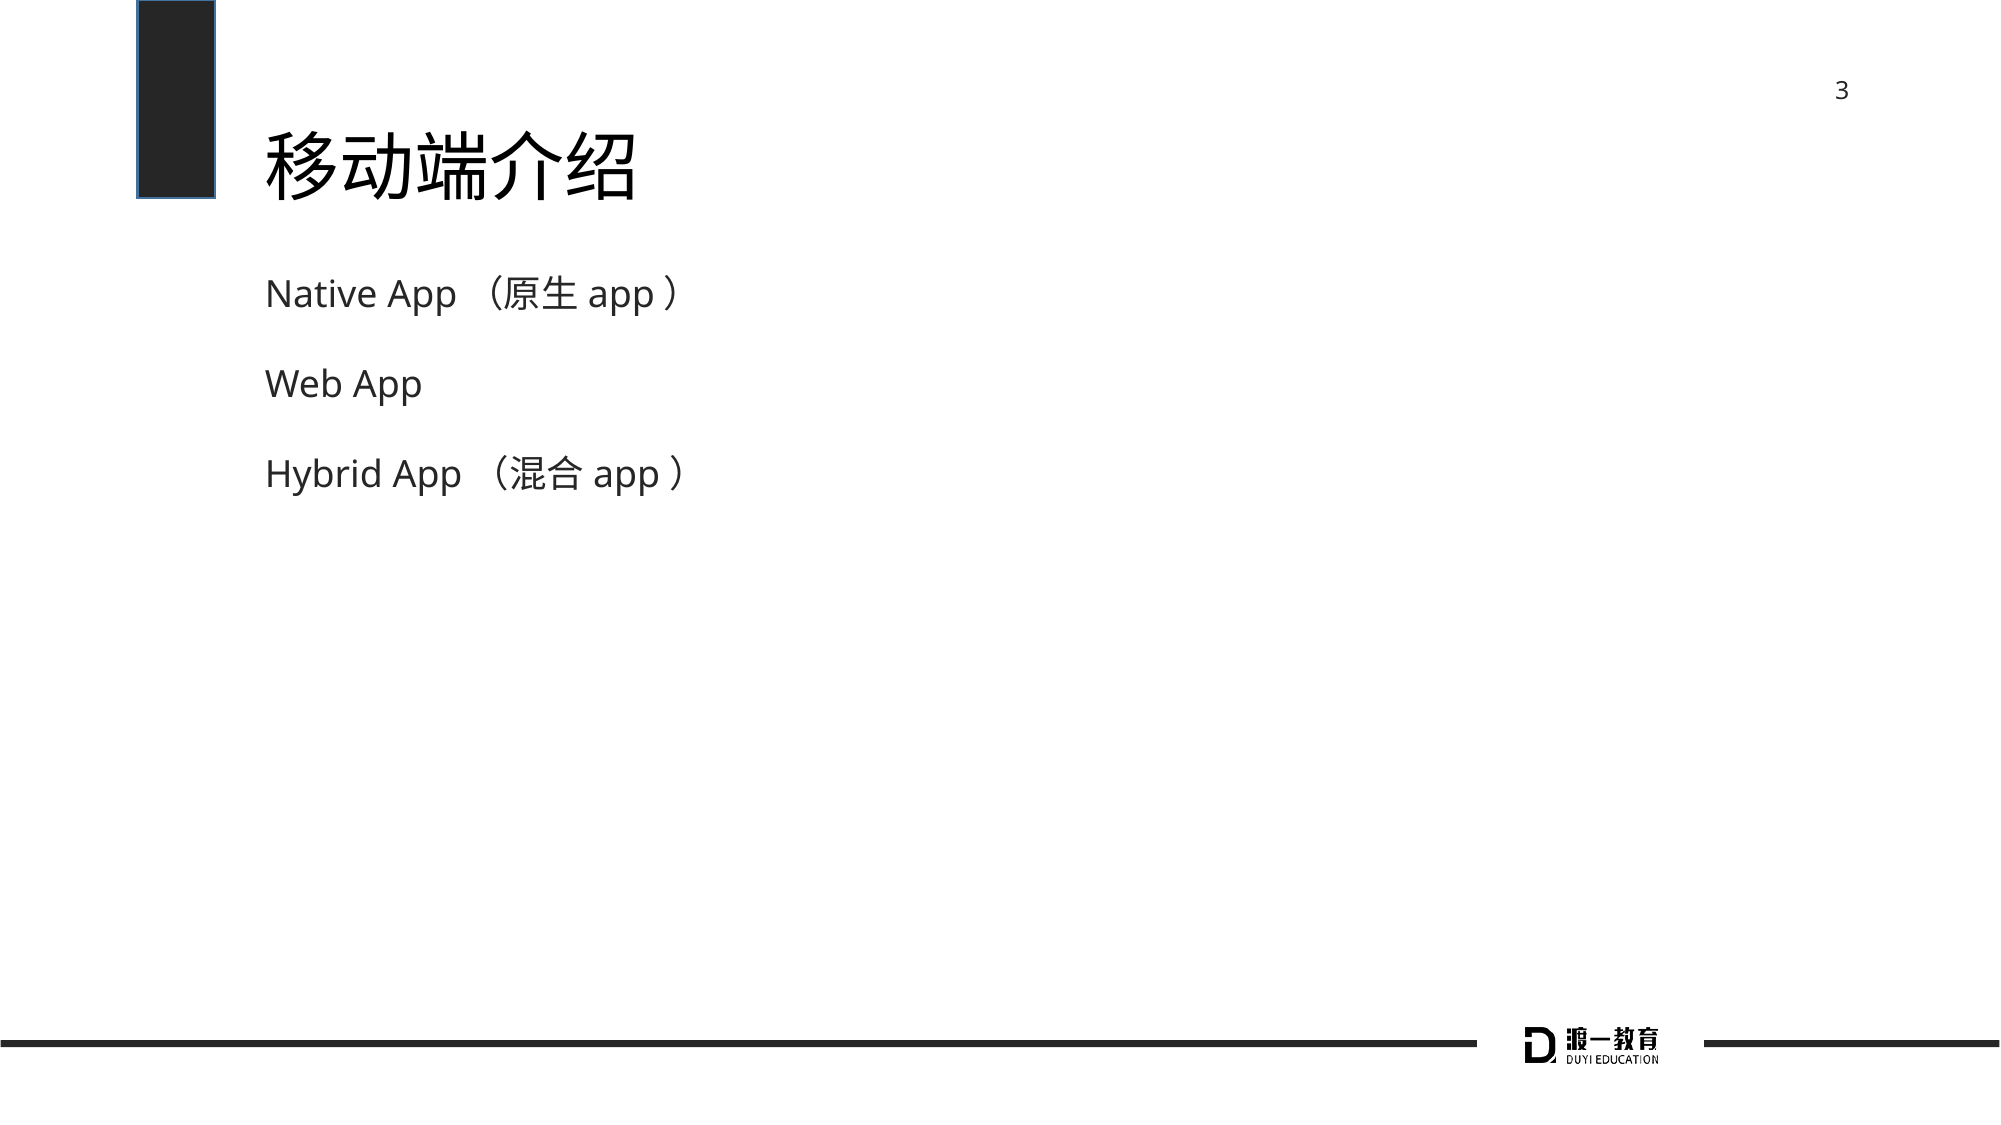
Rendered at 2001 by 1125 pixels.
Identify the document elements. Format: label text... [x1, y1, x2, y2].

picture [1502, 1008, 1679, 1081]
title 移动端介绍 [249, 93, 1750, 217]
text_box Native App（原生app） Web App Hybrid App（混合app） [249, 217, 1834, 503]
